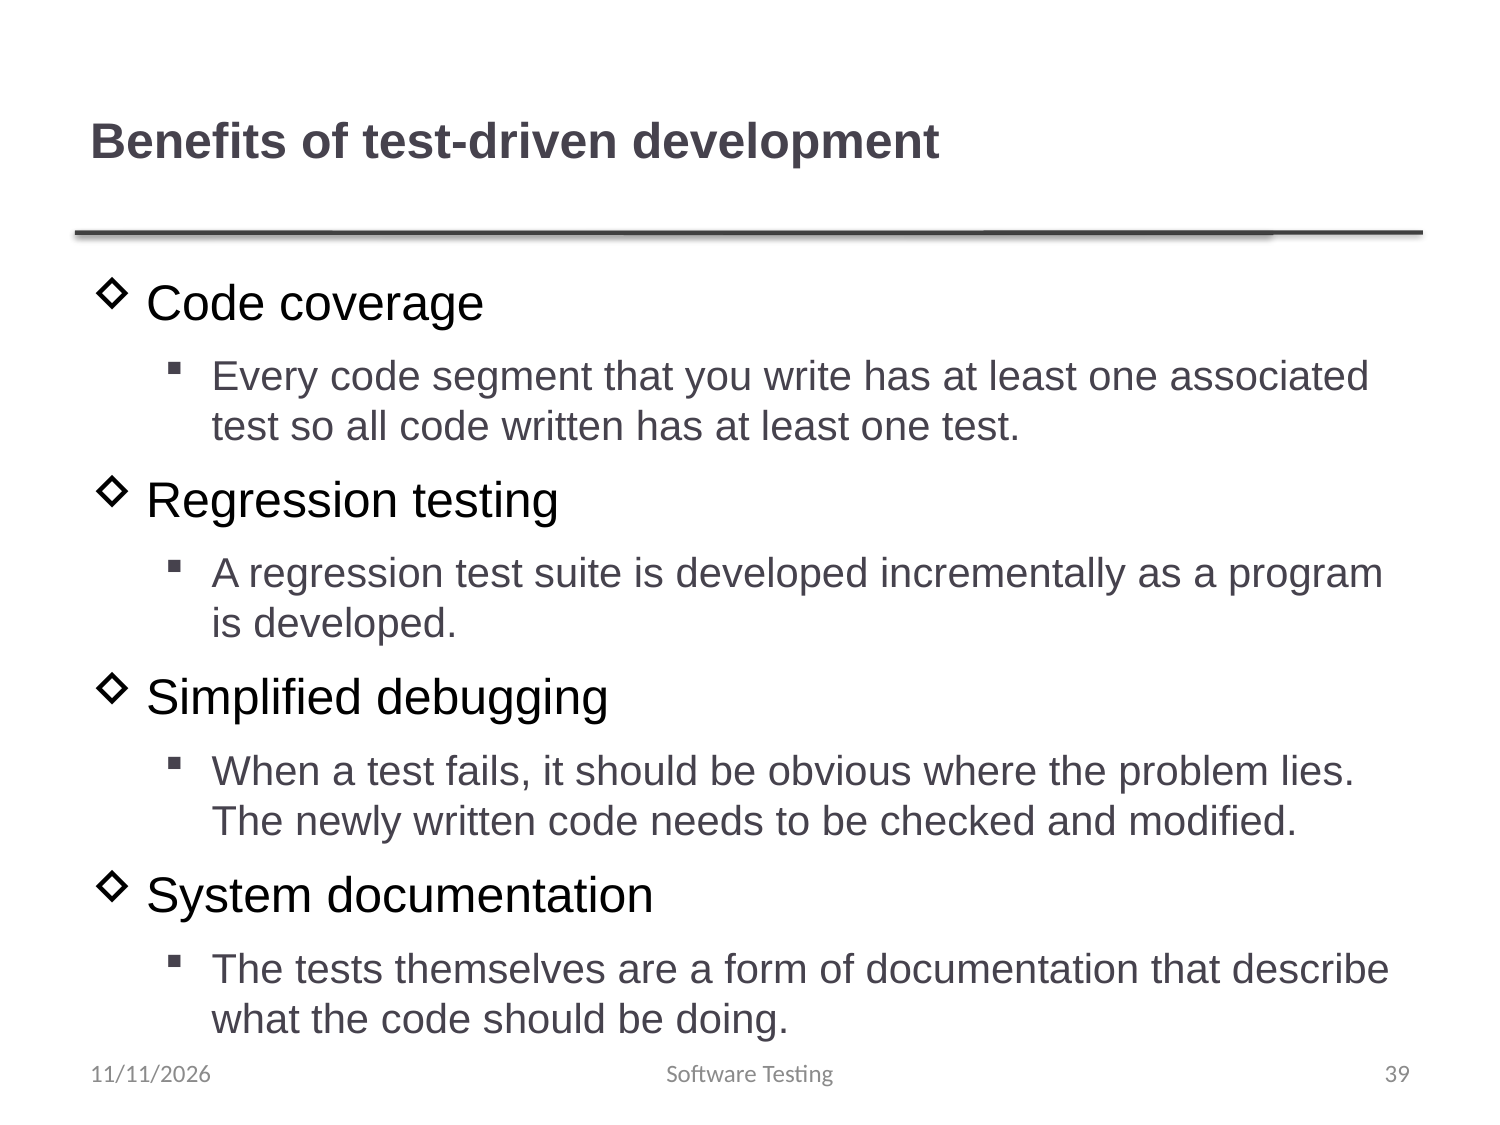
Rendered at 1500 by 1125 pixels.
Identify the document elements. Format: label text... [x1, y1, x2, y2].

slide_number 39 [1074, 1042, 1425, 1103]
list Code coverage Every code segment that you write has at least one associated test so all code written has at least one test. Regression testing A regression test suite is developed incrementally as a program is developed. Simplified debugging When a test fails, it should be obvious where the problem lies. The newly written code needs to be checked and modified. System documentation The tests themselves are a form of documentation that describe what the code should be doing. [75, 262, 1425, 1005]
title Benefits of test-driven development [74, 44, 1272, 233]
footer Software Testing [512, 1042, 988, 1103]
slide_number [75, 1042, 425, 1103]
